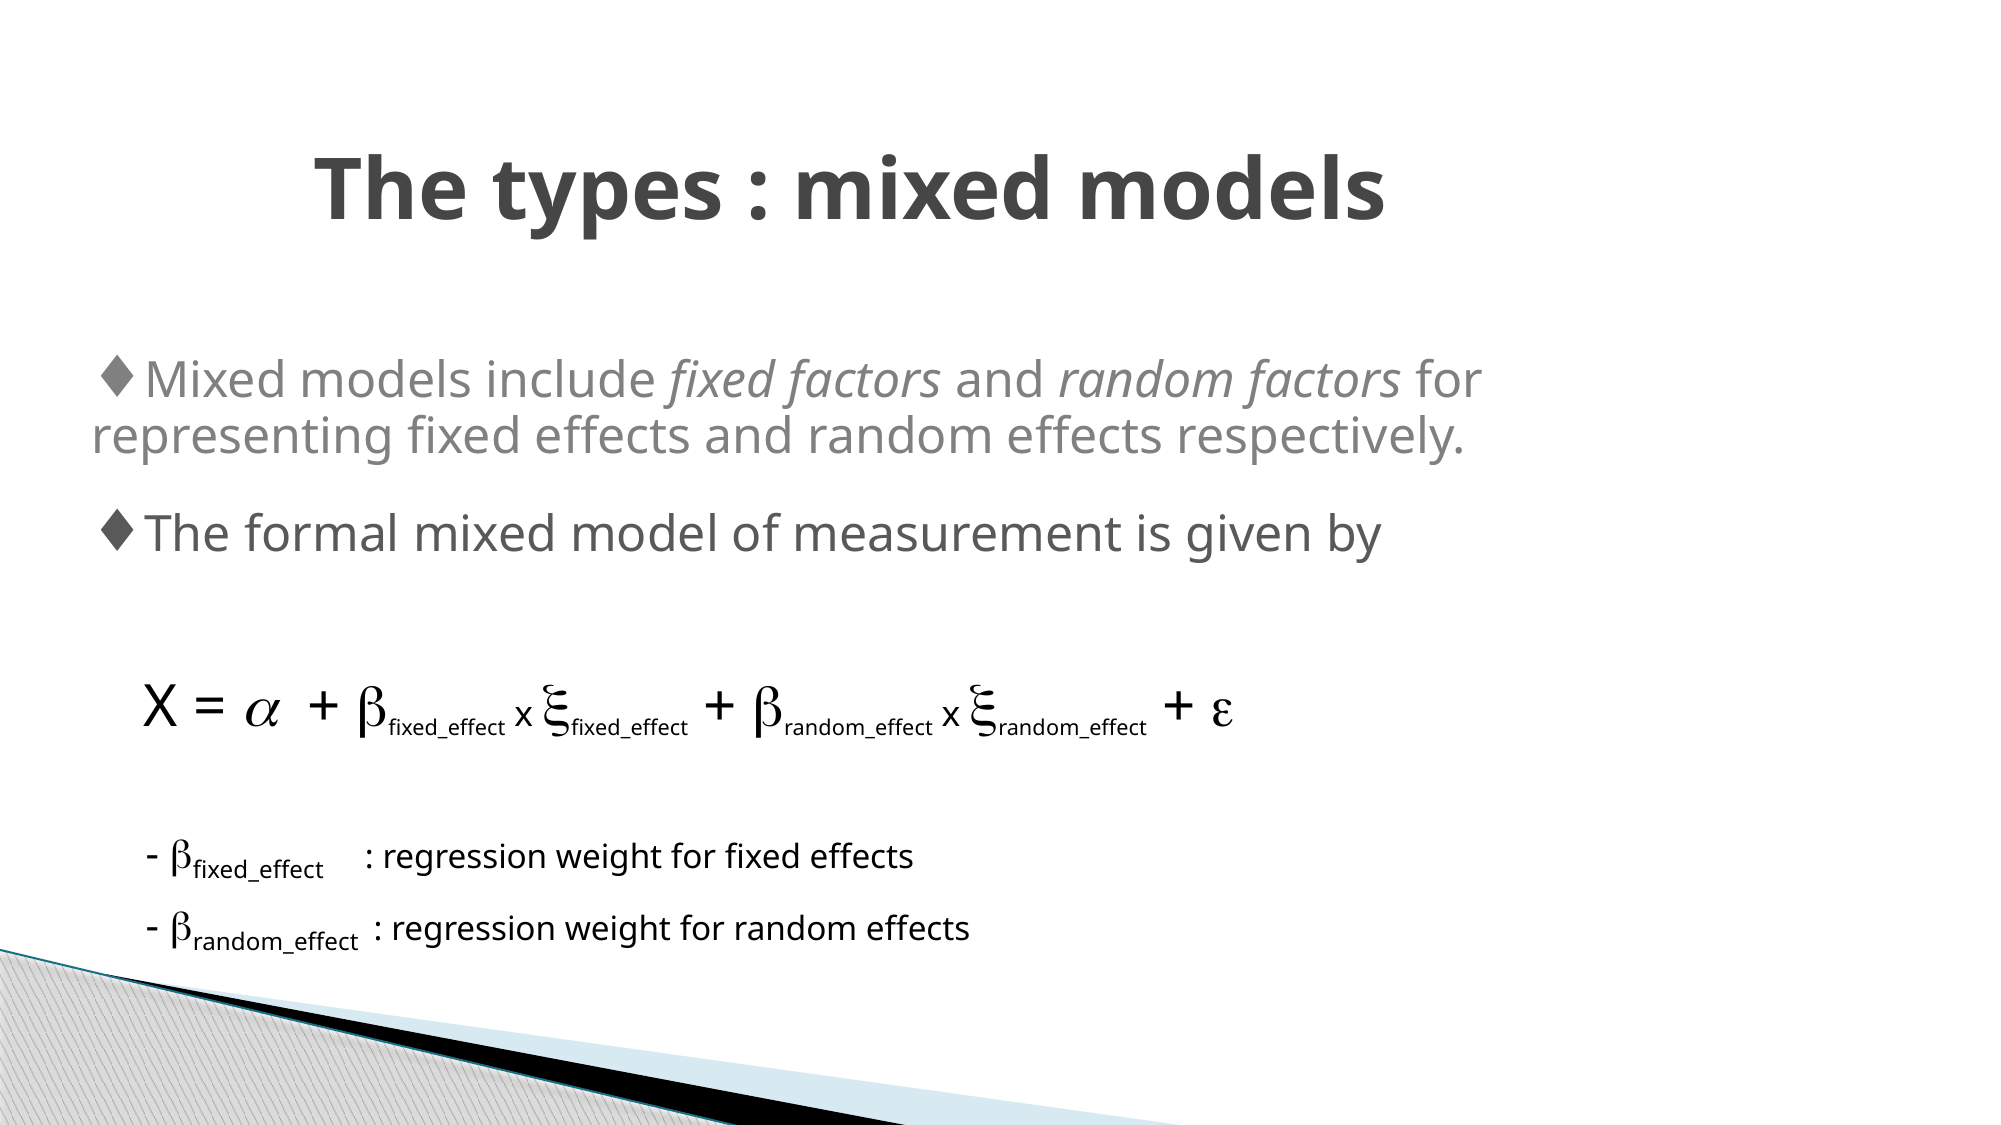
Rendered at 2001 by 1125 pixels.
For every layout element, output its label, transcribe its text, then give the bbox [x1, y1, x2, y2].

text_box ♦Mixed models include fixed factors and random factors for representing fixed effects and random effects respectively. ♦The formal mixed model of measurement is given by X = a + bfixed_effect x xfixed_effect + brandom_effect x xrandom_effect + e - bfixed_effect : regression weight for fixed effects - brandom_effect : regression weight for random effects [76, 339, 1656, 1083]
title The types : mixed models [75, 91, 1627, 279]
